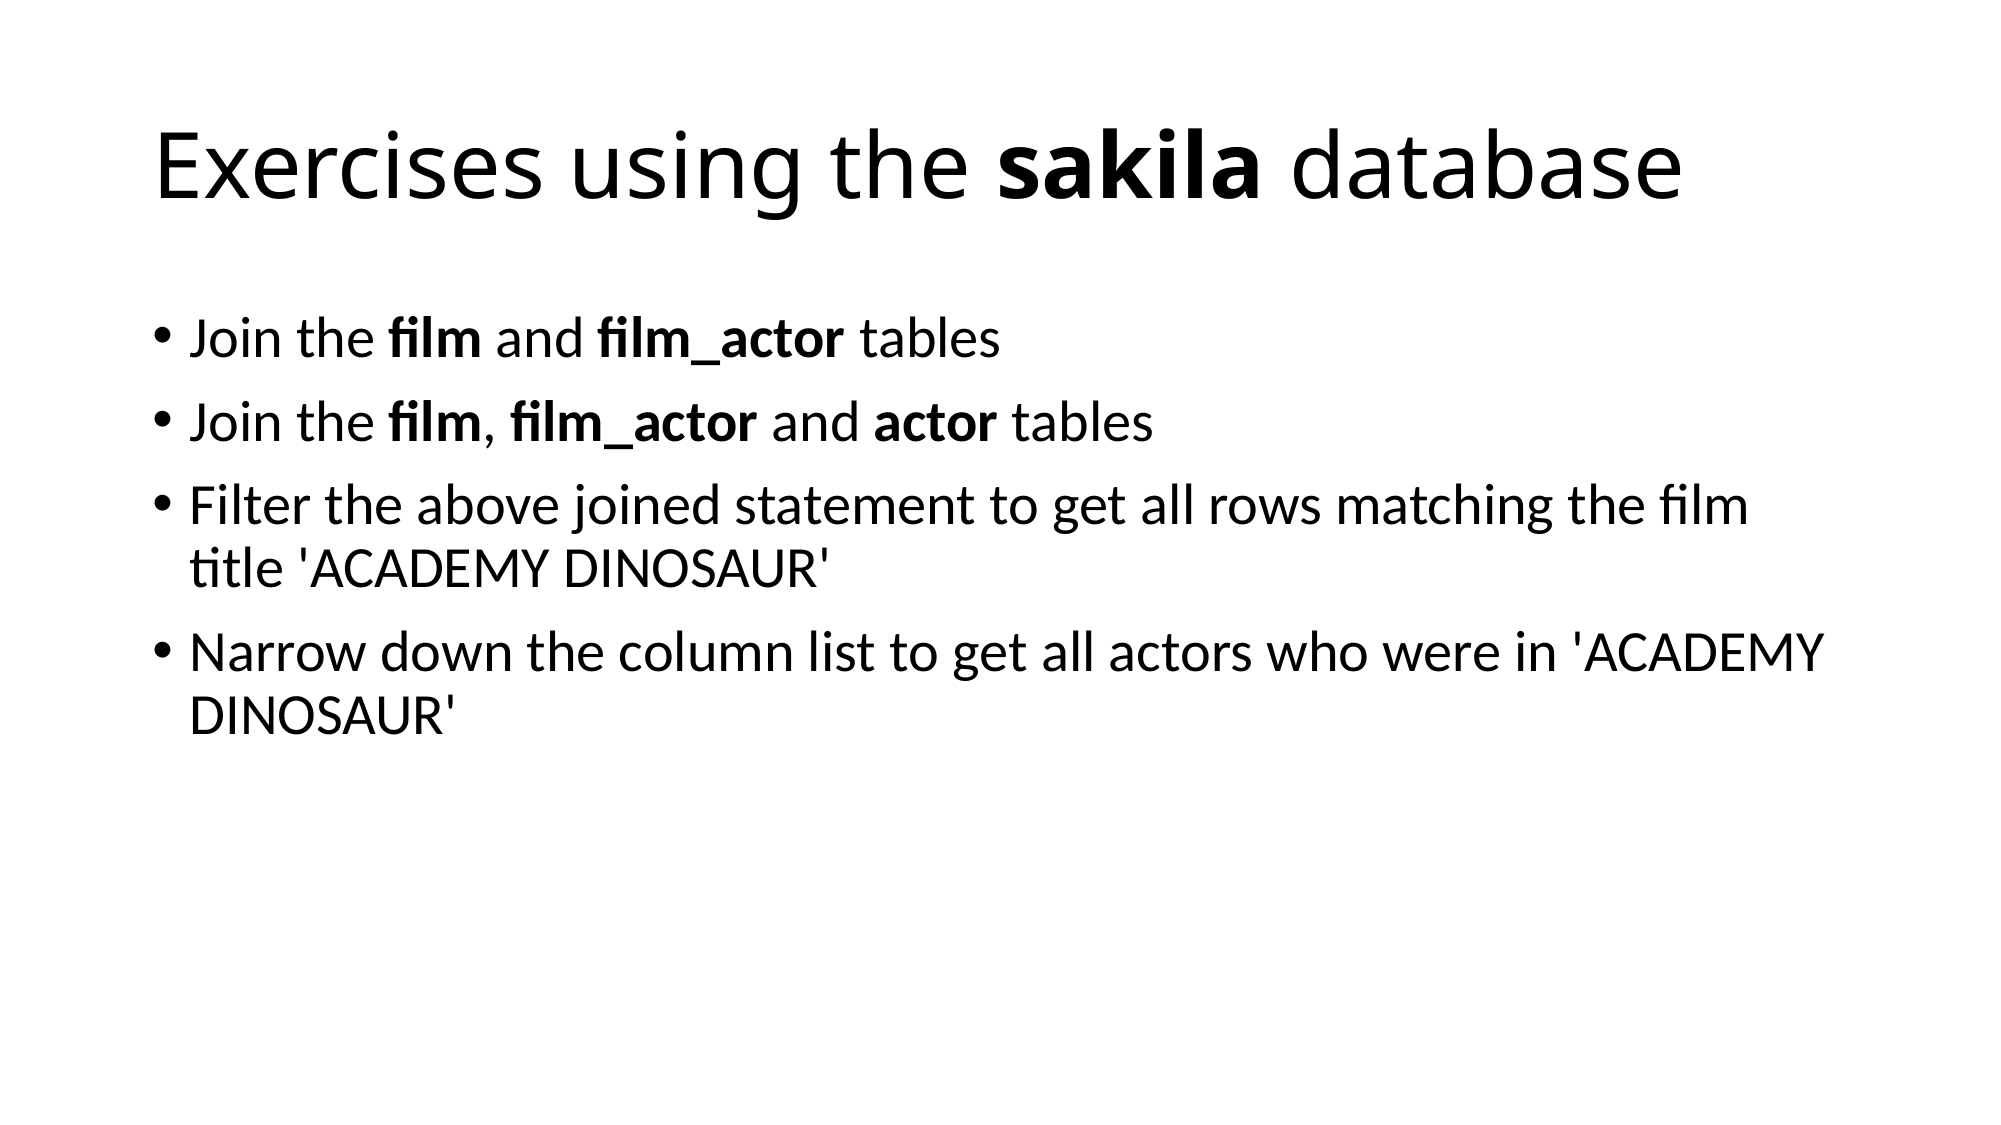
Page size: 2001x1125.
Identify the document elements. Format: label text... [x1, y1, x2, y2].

list Join the film and film_actor tables Join the film, film_actor and actor tables Filter the above joined statement to get all rows matching the film title 'ACADEMY DINOSAUR' Narrow down the column list to get all actors who were in 'ACADEMY DINOSAUR' [137, 299, 1863, 1014]
title Exercises using the sakila database [137, 59, 1863, 278]
